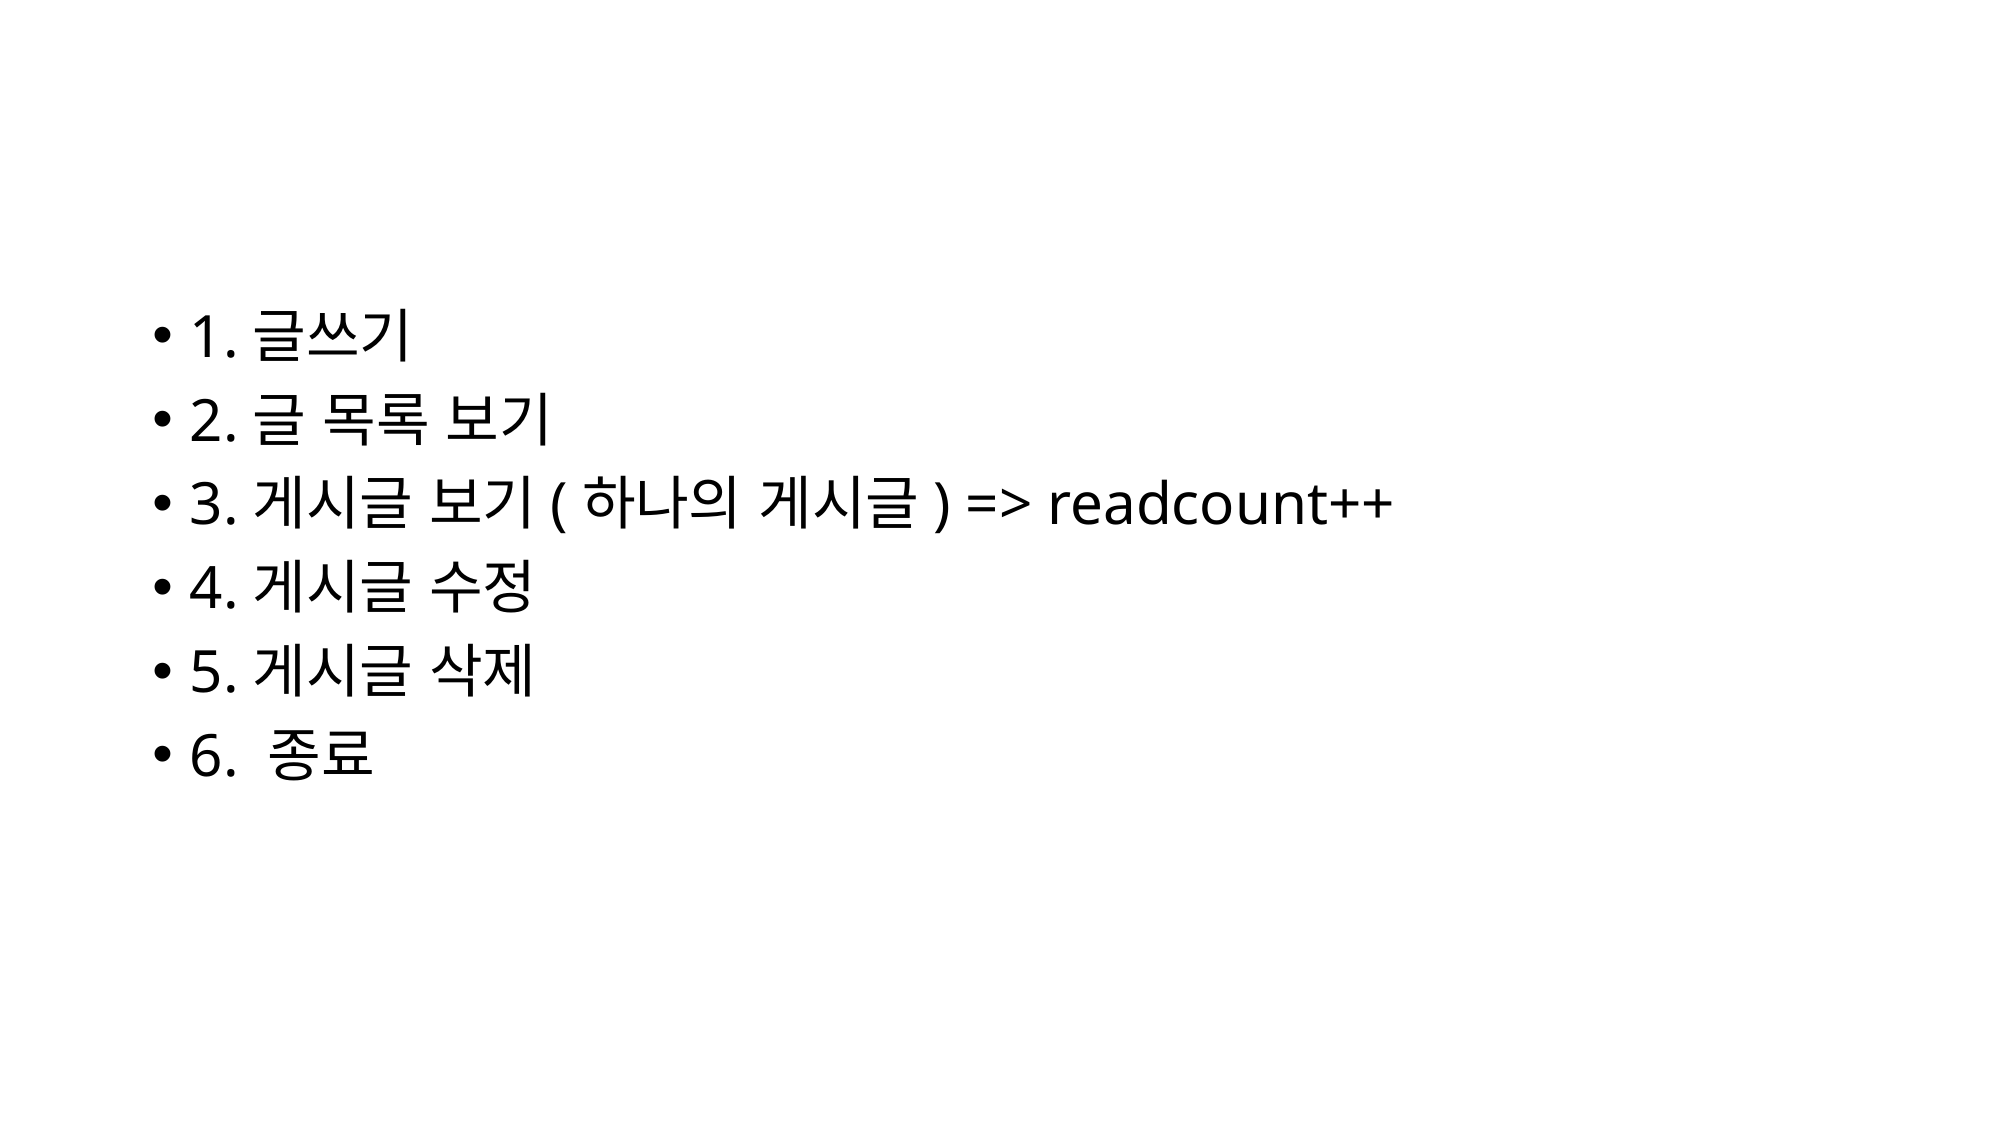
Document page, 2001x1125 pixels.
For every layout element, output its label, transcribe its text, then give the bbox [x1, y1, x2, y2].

list 1.글쓰기 2.글 목록 보기 3.게시글 보기(하나의 게시글) => readcount++ 4.게시글 수정 5.게시글 삭제 6. 종료 [137, 299, 1863, 1014]
